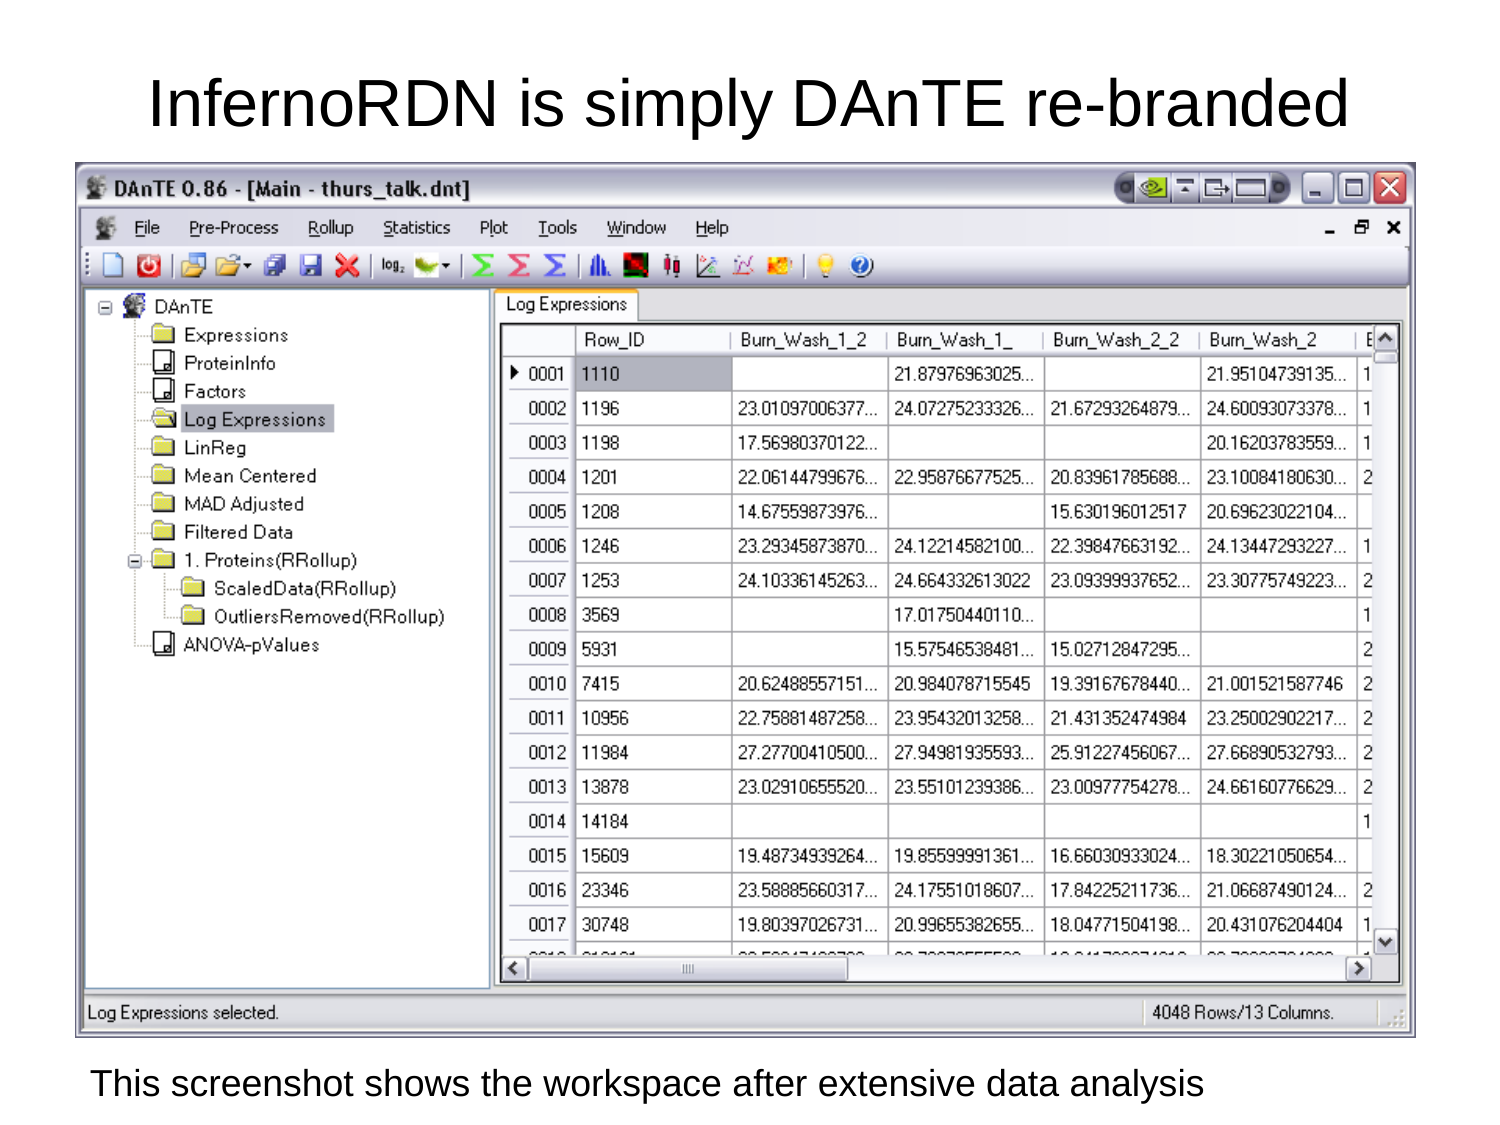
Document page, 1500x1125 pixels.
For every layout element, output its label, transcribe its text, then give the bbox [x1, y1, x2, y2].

text_box This screenshot shows the workspace after extensive data analysis [74, 1051, 1288, 1112]
picture [74, 162, 1416, 1038]
title InfernoRDN is simply DAnTE re-branded [75, 12, 1425, 188]
